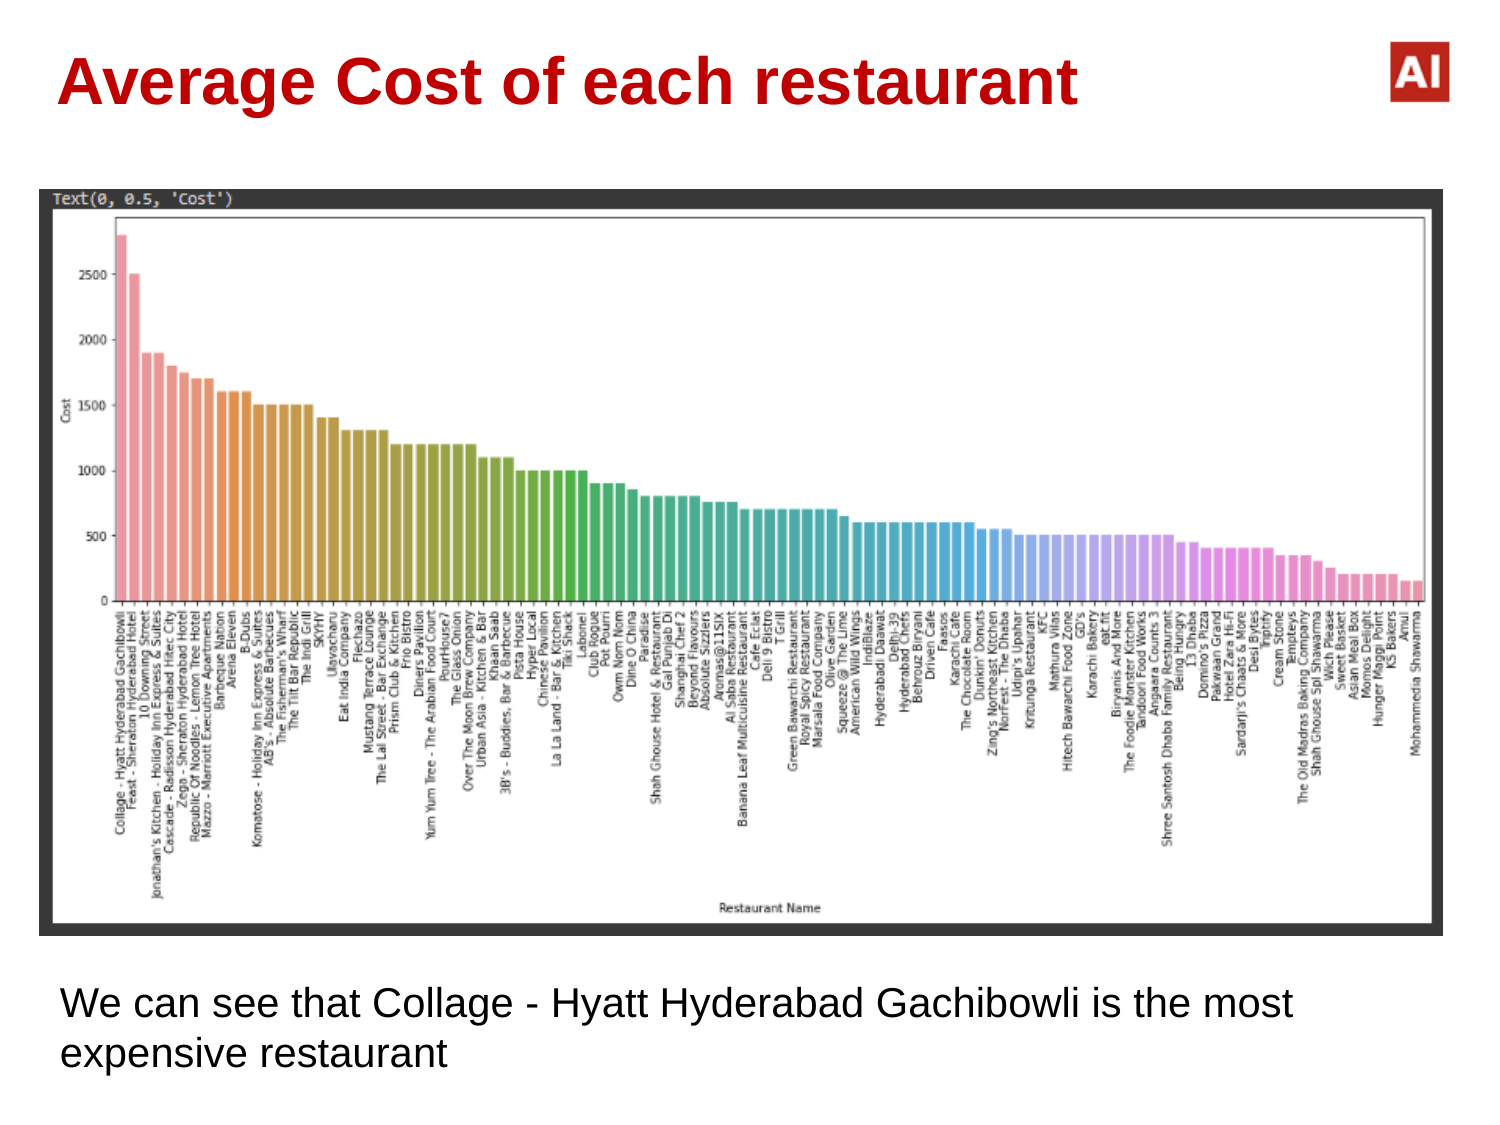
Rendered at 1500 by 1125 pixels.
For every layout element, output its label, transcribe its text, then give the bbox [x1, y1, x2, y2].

picture [39, 189, 1443, 936]
text_box Average Cost of each restaurant [41, 30, 1443, 126]
text_box We can see that Collage - Hyatt Hyderabad Gachibowli is the most expensive restaurant [44, 943, 1352, 1084]
picture [1386, 39, 1456, 108]
